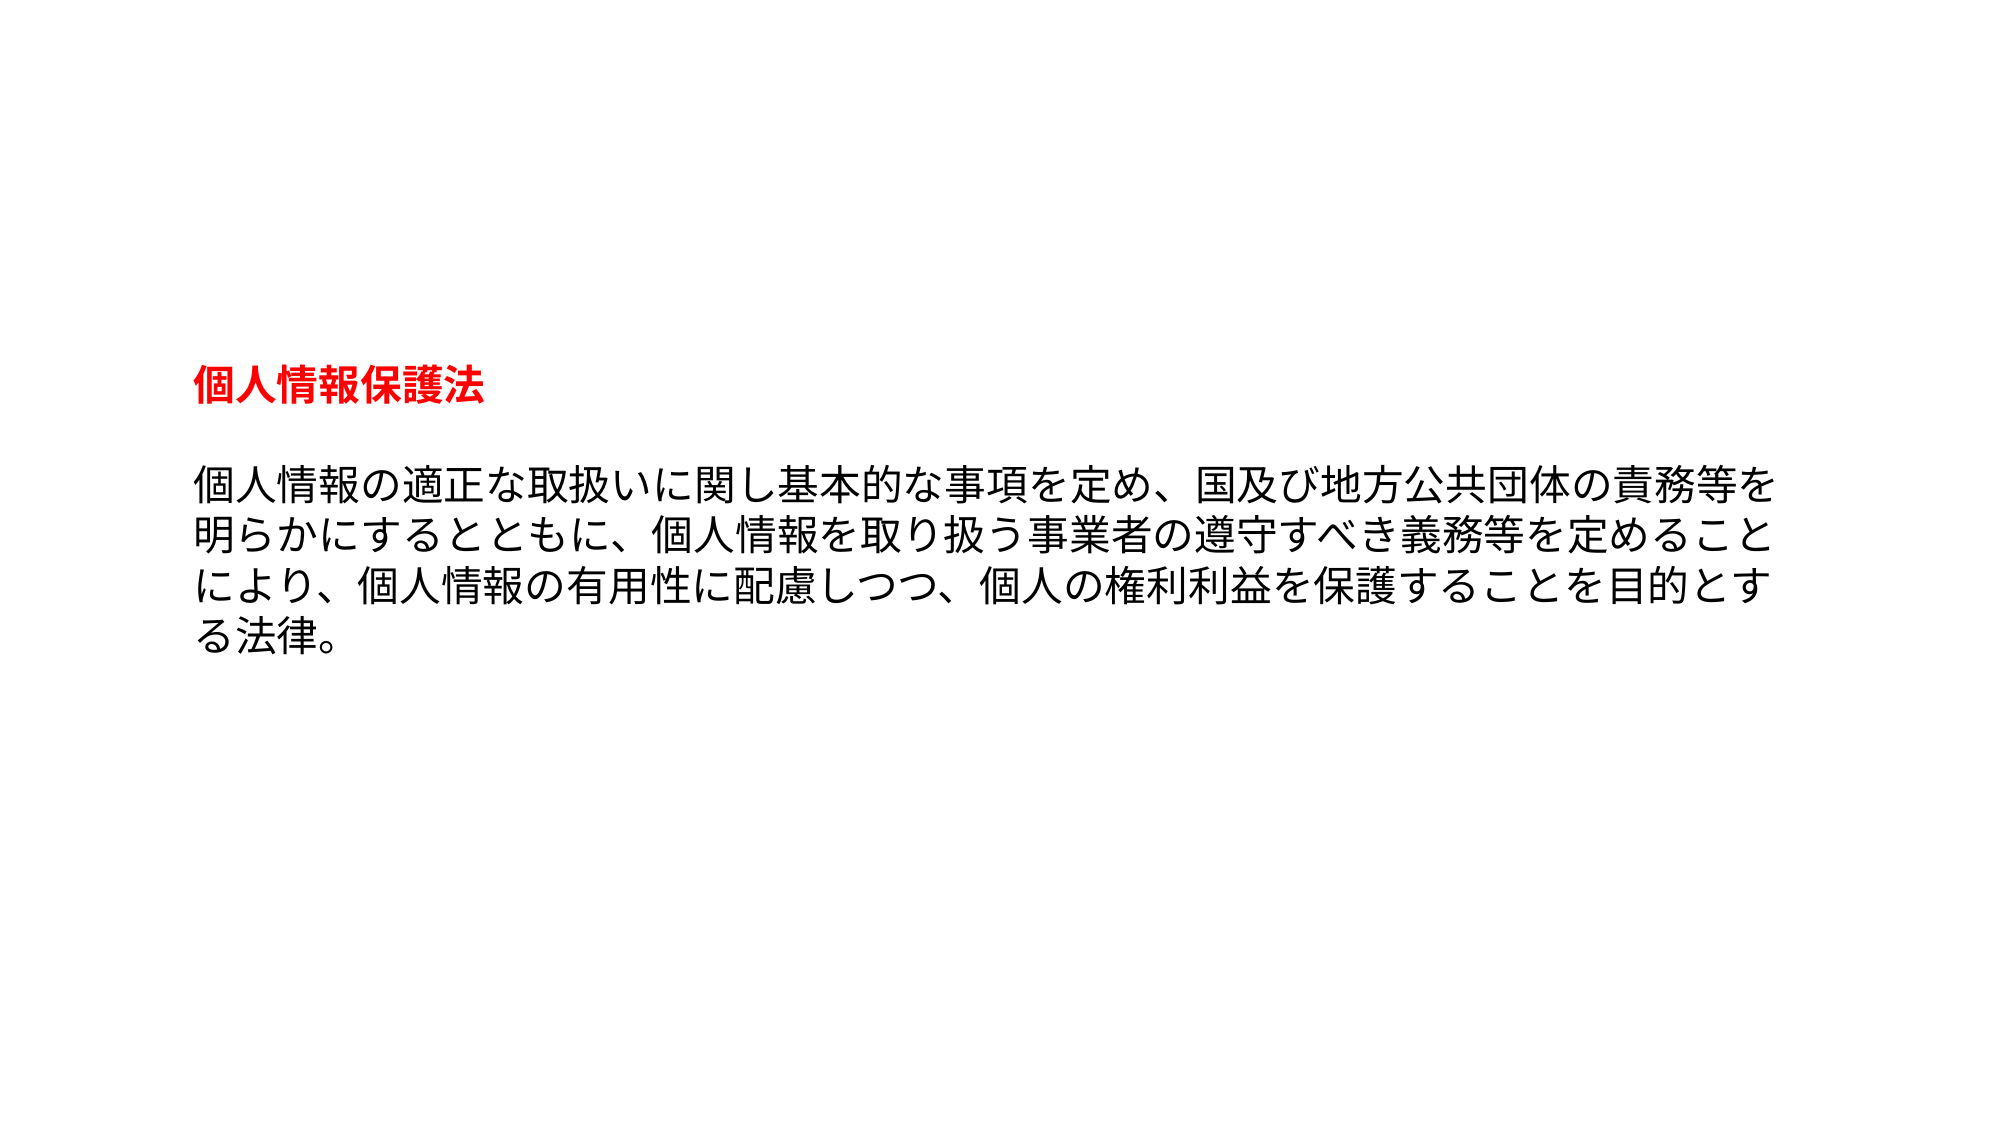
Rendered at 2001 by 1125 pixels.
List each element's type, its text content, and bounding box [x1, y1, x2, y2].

text_box 個人情報保護法 個人情報の適正な取扱いに関し基本的な事項を定め、国及び地方公共団体の責務等を明らかにするとともに、個人情報を取り扱う事業者の遵守すべき義務等を定めることにより、個人情報の有用性に配慮しつつ、個人の権利利益を保護することを目的とする法律。 [178, 351, 1822, 667]
